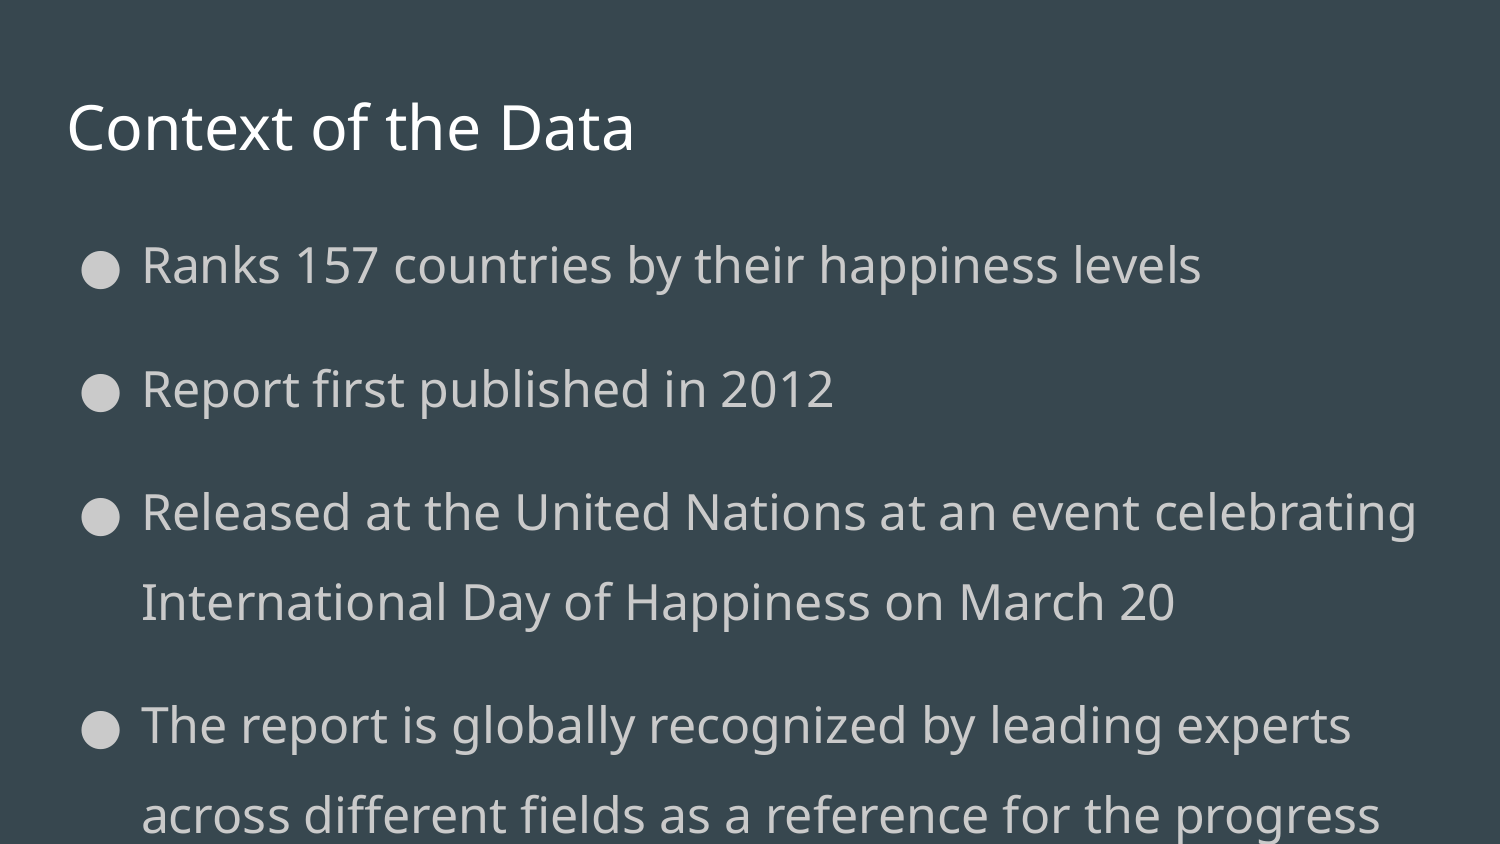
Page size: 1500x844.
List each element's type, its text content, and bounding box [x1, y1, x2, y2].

list Ranks 157 countries by their happiness levels Report first published in 2012 Released at the United Nations at an event celebrating International Day of Happiness on March 20 The report is globally recognized by leading experts across different fields as a reference for the progress of nations [51, 189, 1449, 750]
title Context of the Data [51, 72, 1449, 167]
